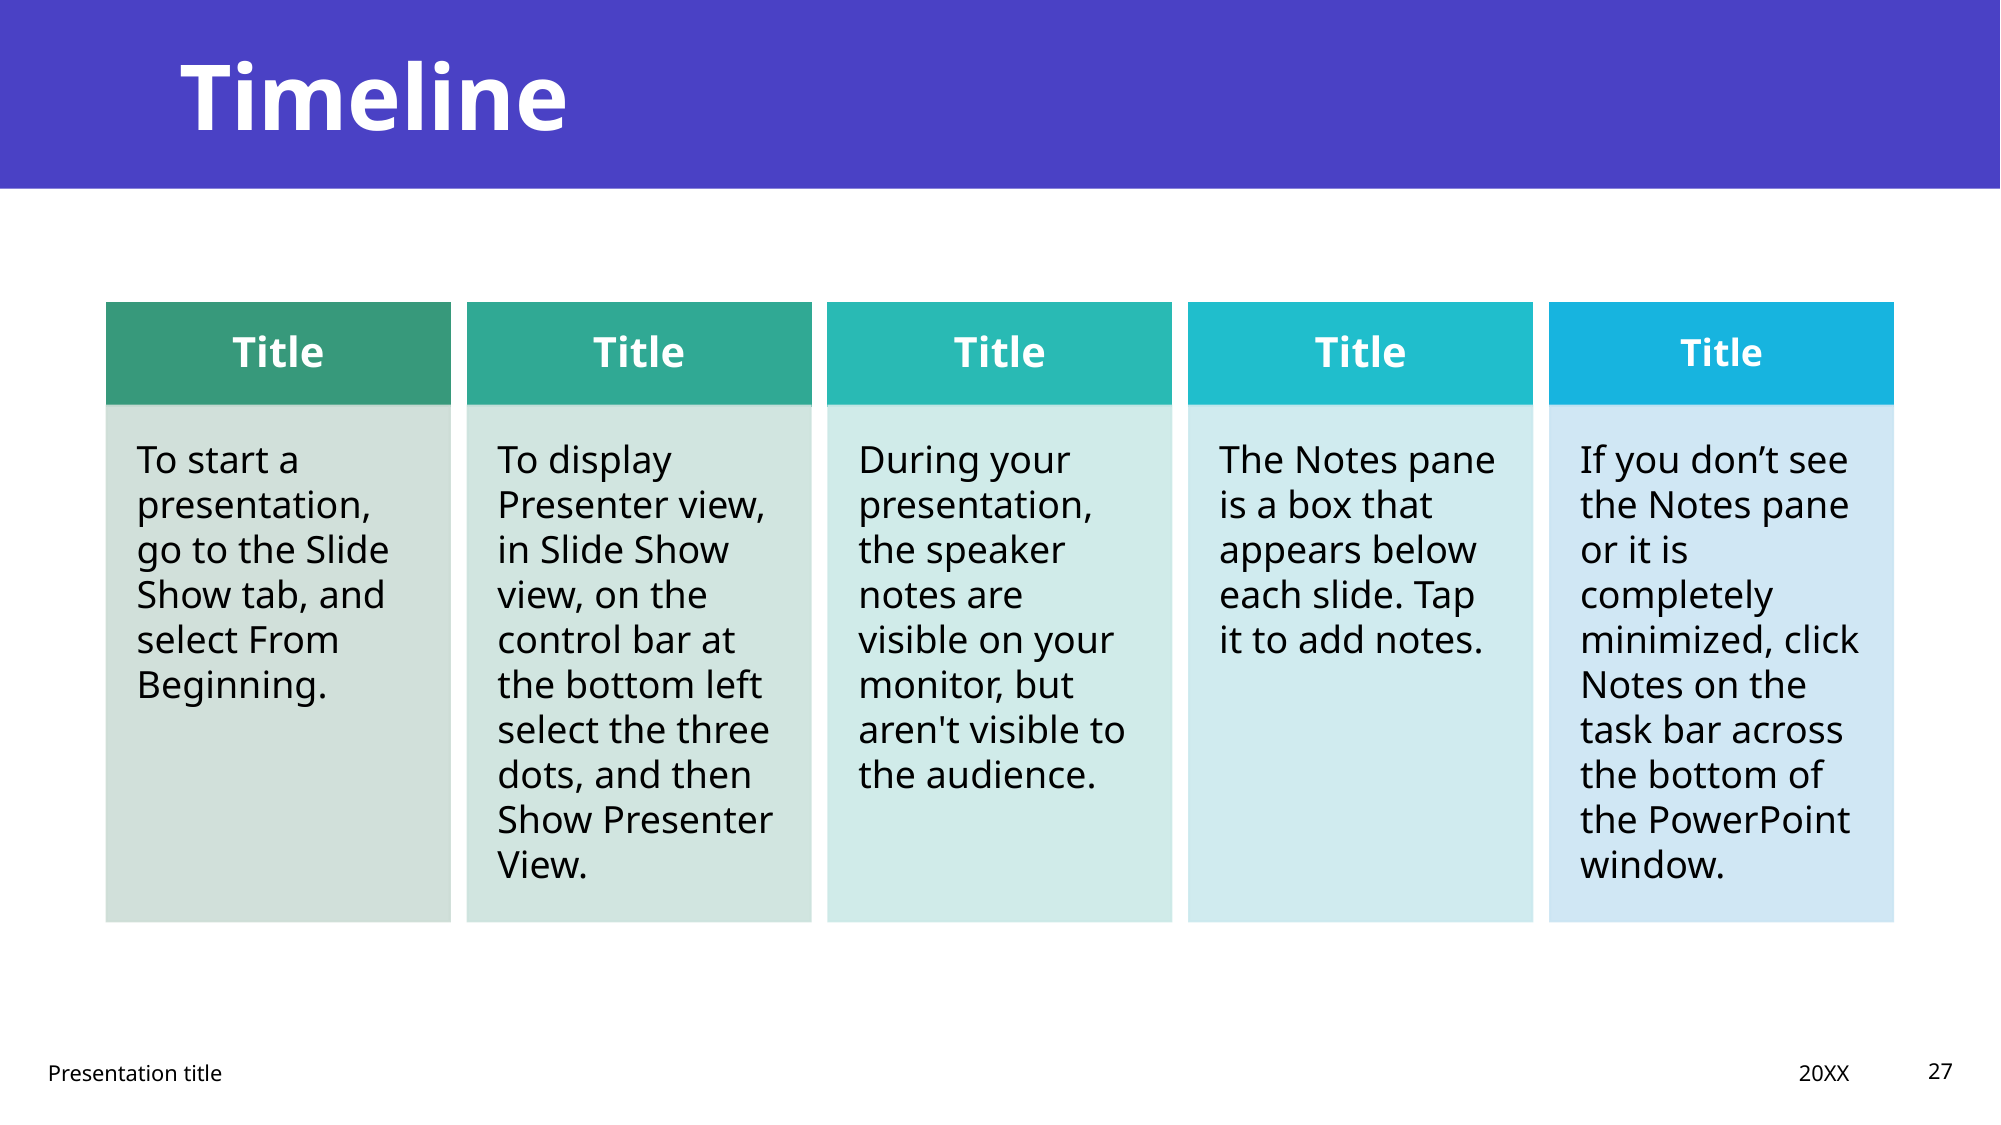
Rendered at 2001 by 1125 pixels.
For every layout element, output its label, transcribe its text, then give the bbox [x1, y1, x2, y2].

slide_number 27 [1864, 1042, 1968, 1103]
slide_number 20XX [1150, 1042, 1864, 1103]
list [105, 255, 1894, 969]
title Timeline [164, 31, 1809, 157]
footer Presentation title [33, 1042, 827, 1103]
